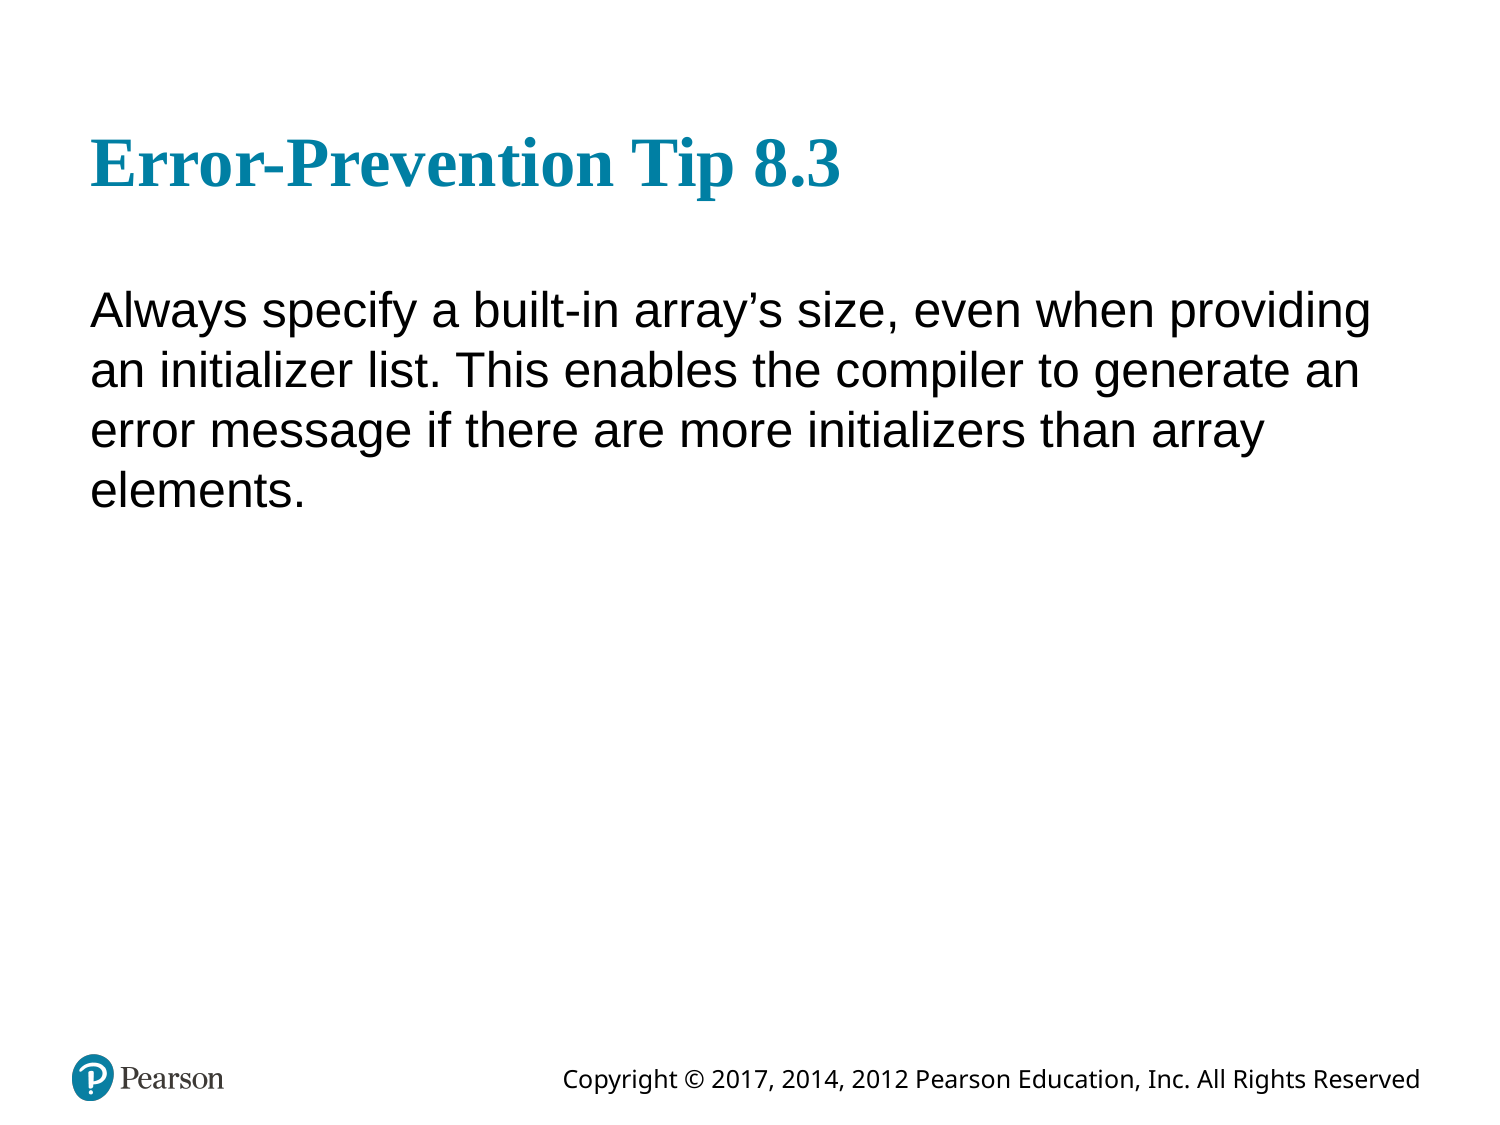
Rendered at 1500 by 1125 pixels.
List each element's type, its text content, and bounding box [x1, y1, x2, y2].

picture [72, 1087, 83, 1101]
list Always specify a built-in array’s size, even when providing an initializer list. This enables the compiler to generate an error message if there are more initializers than array elements. [75, 262, 1425, 1005]
title Error-Prevention Tip 8.3 [75, 0, 1425, 216]
picture [80, 1063, 106, 1088]
picture [72, 1054, 88, 1070]
picture [98, 1054, 224, 1101]
